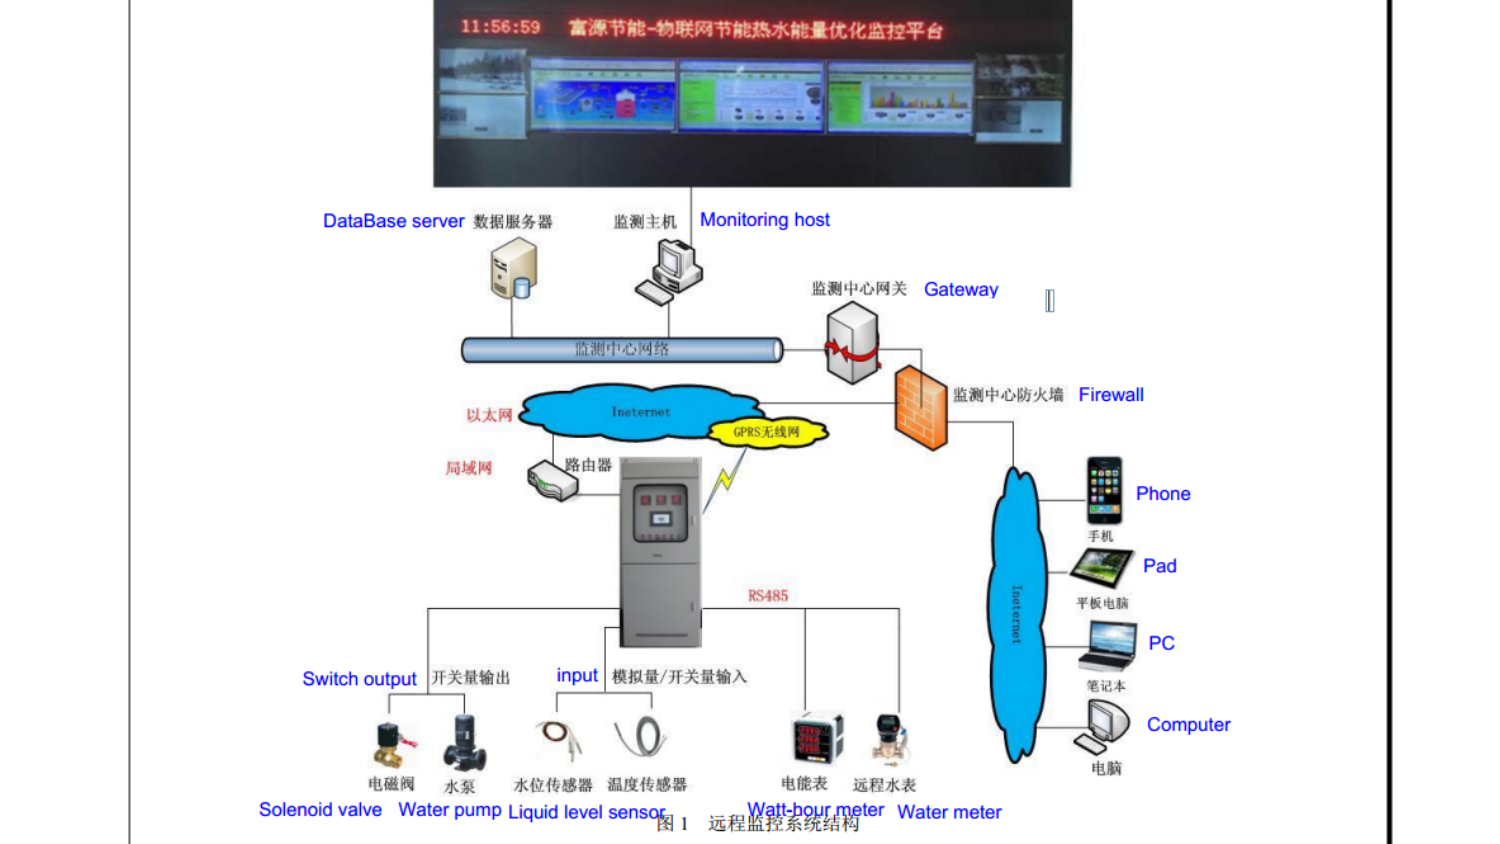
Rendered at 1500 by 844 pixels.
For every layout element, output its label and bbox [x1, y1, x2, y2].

picture [128, 0, 1394, 844]
